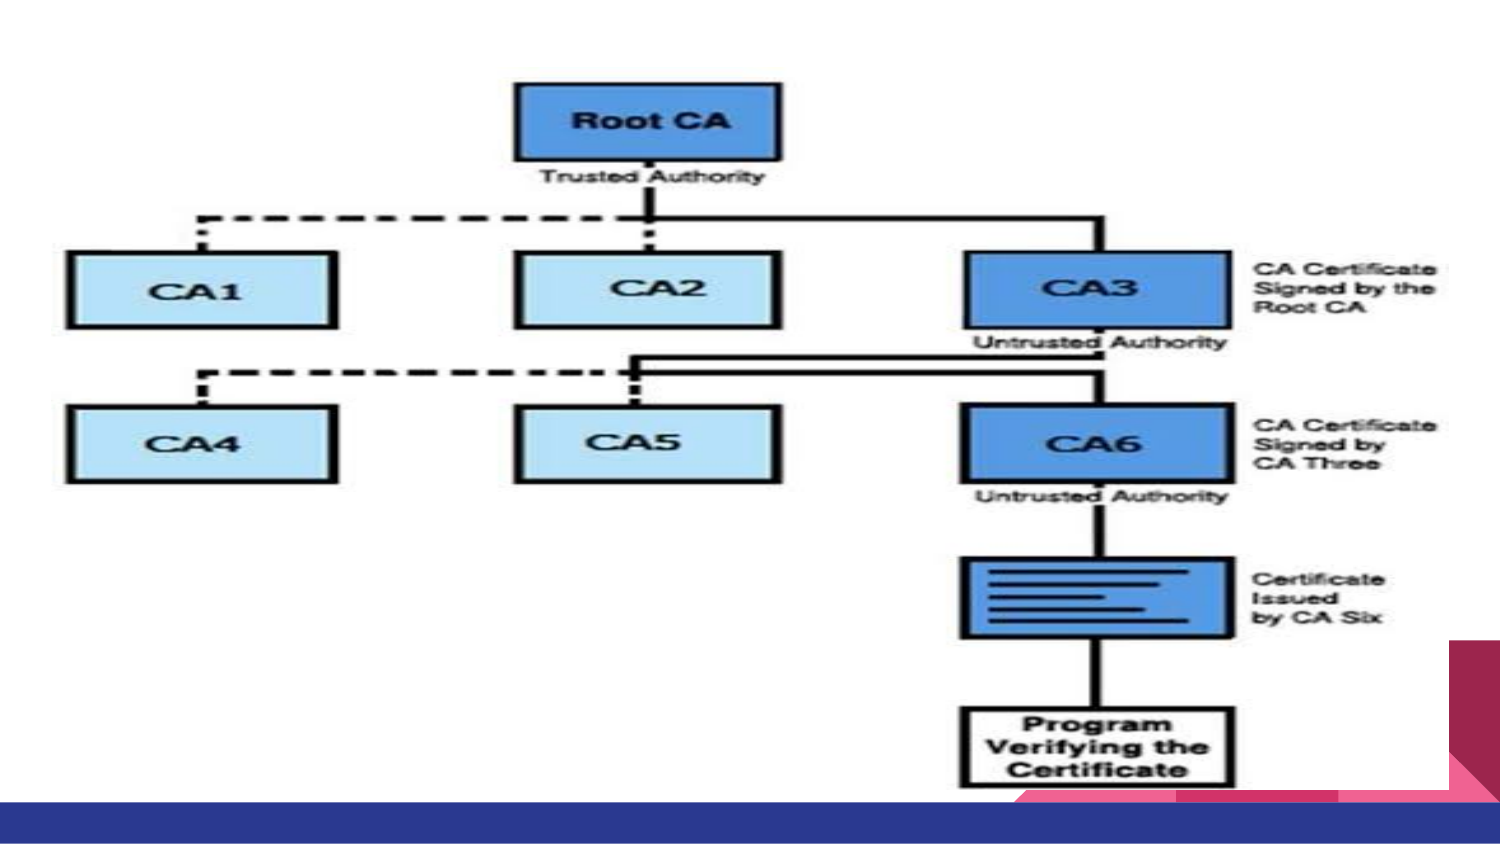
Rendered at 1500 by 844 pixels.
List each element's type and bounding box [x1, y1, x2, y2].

picture [50, 66, 1450, 790]
